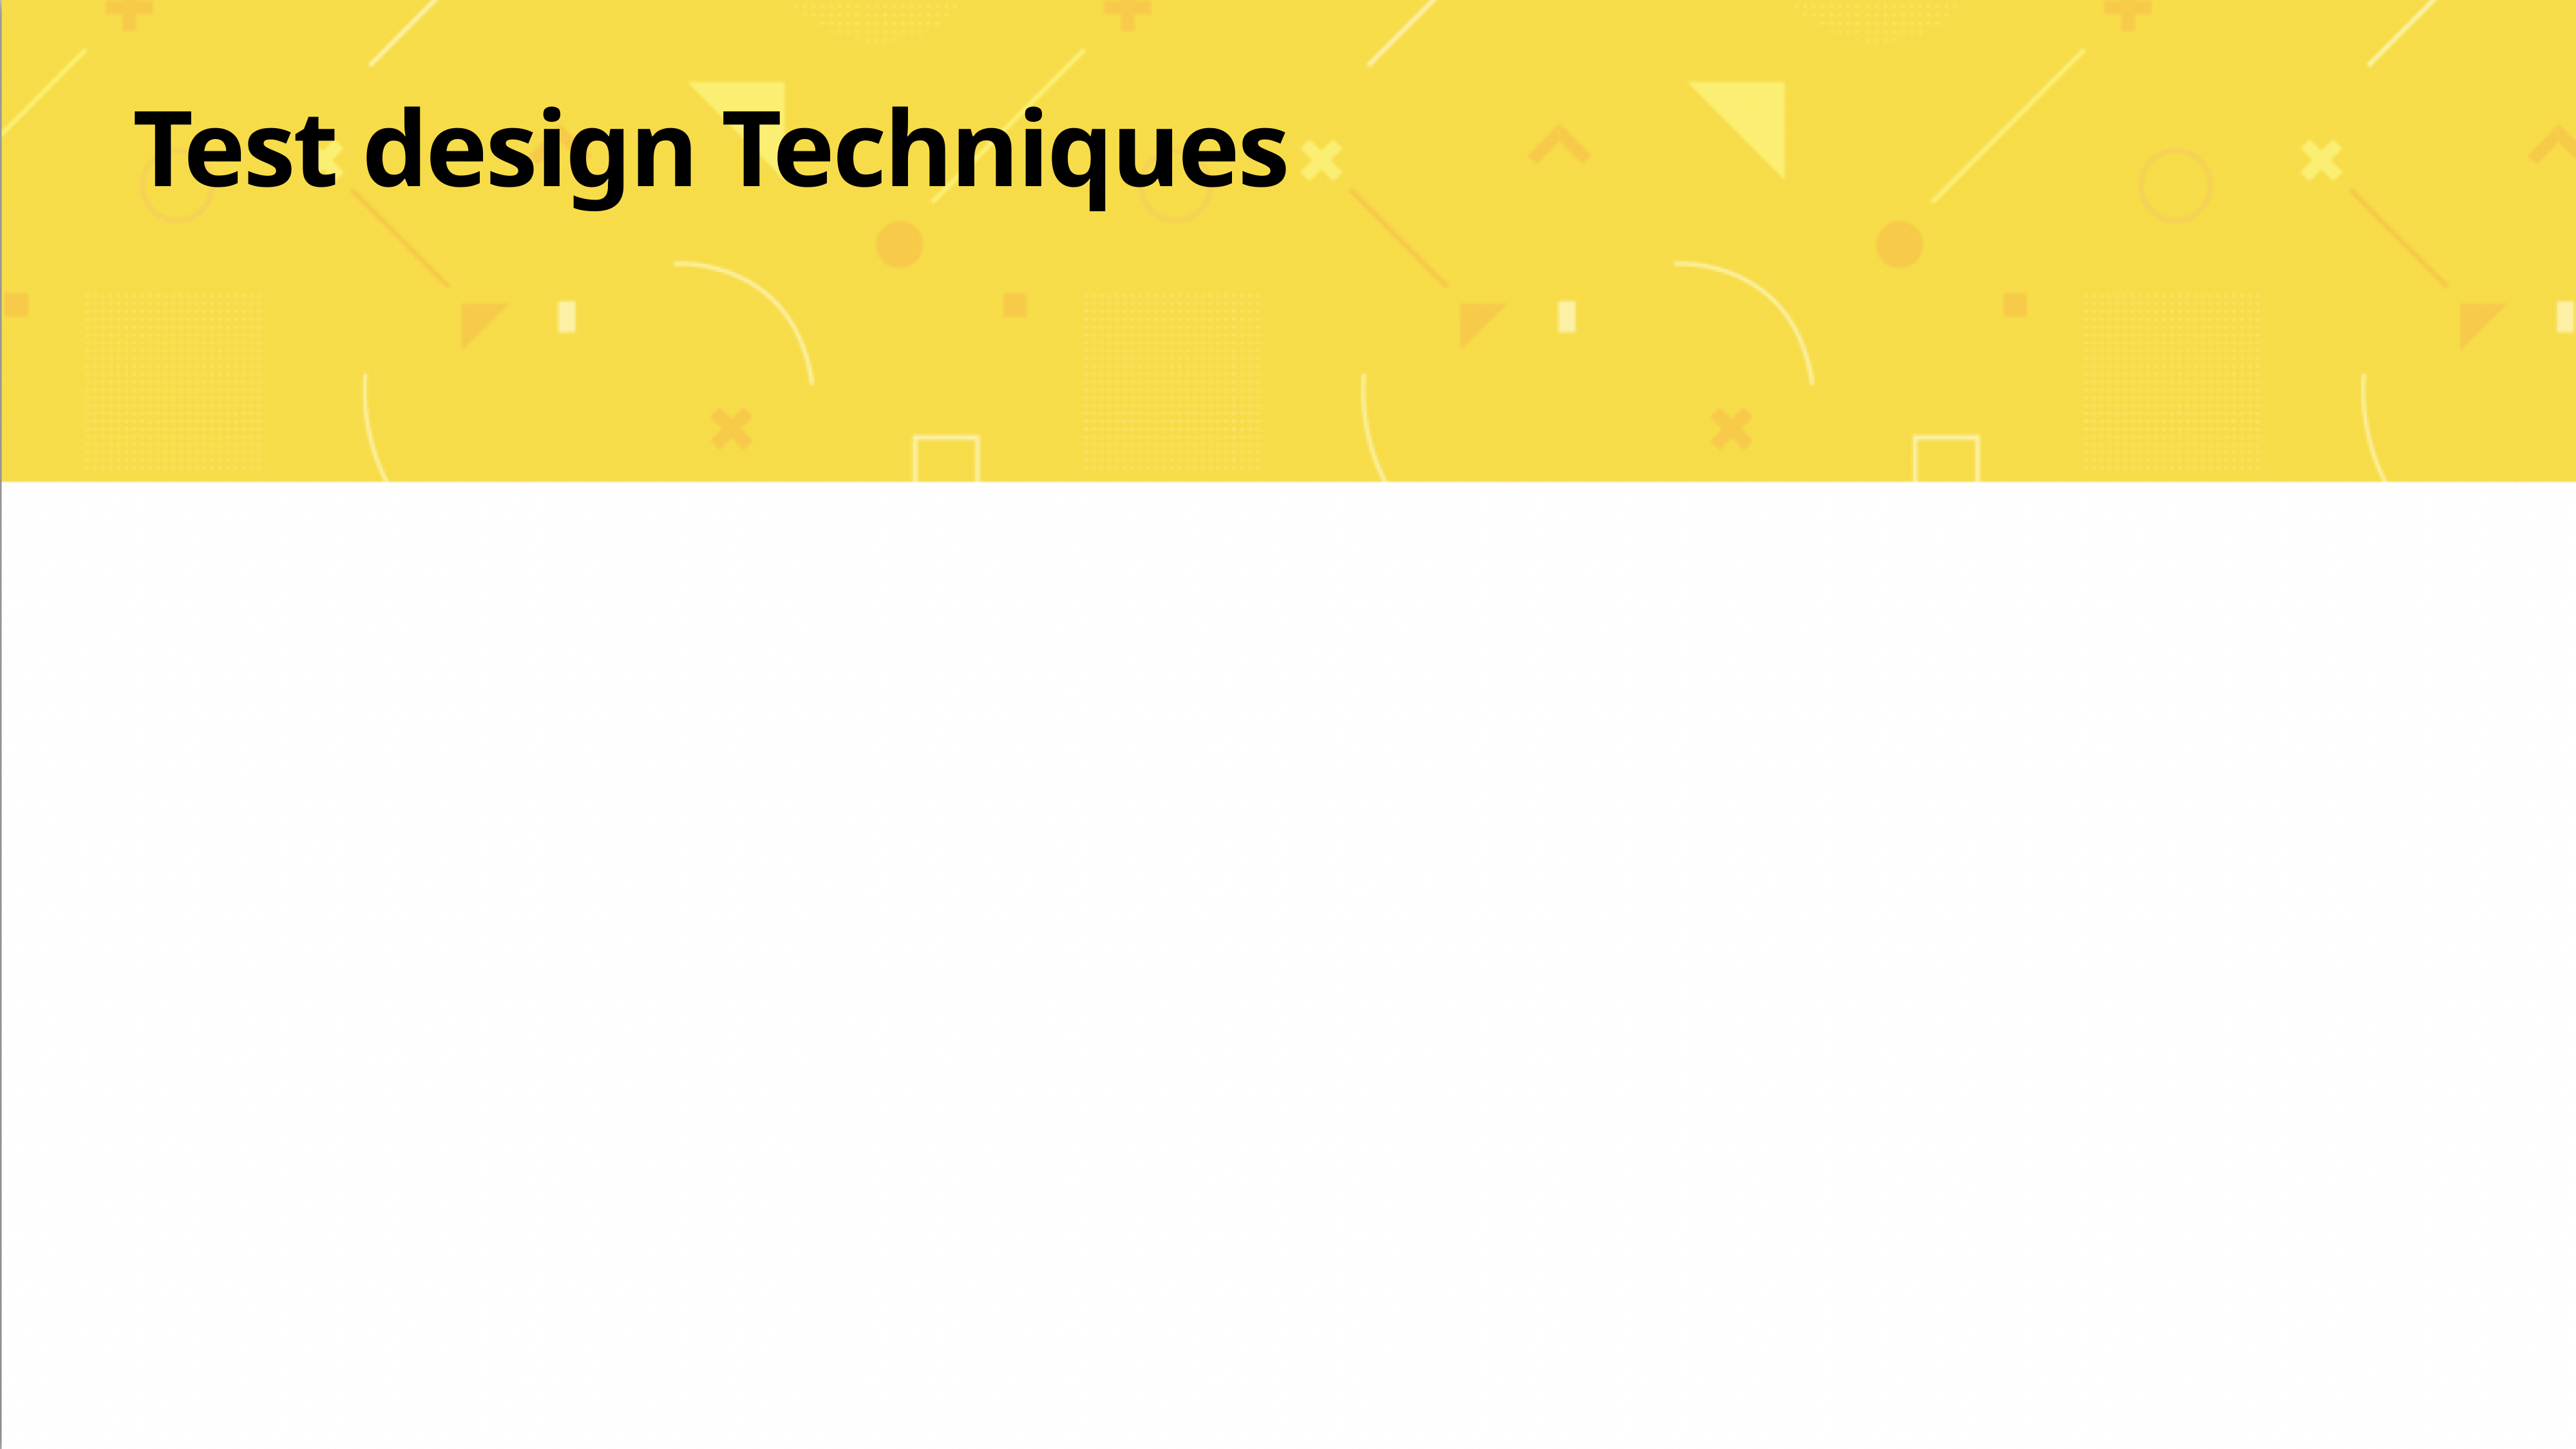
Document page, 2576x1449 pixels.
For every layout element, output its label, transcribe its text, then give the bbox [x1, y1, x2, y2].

picture [0, 0, 2576, 1449]
title Test design Techniques [127, 100, 2449, 252]
